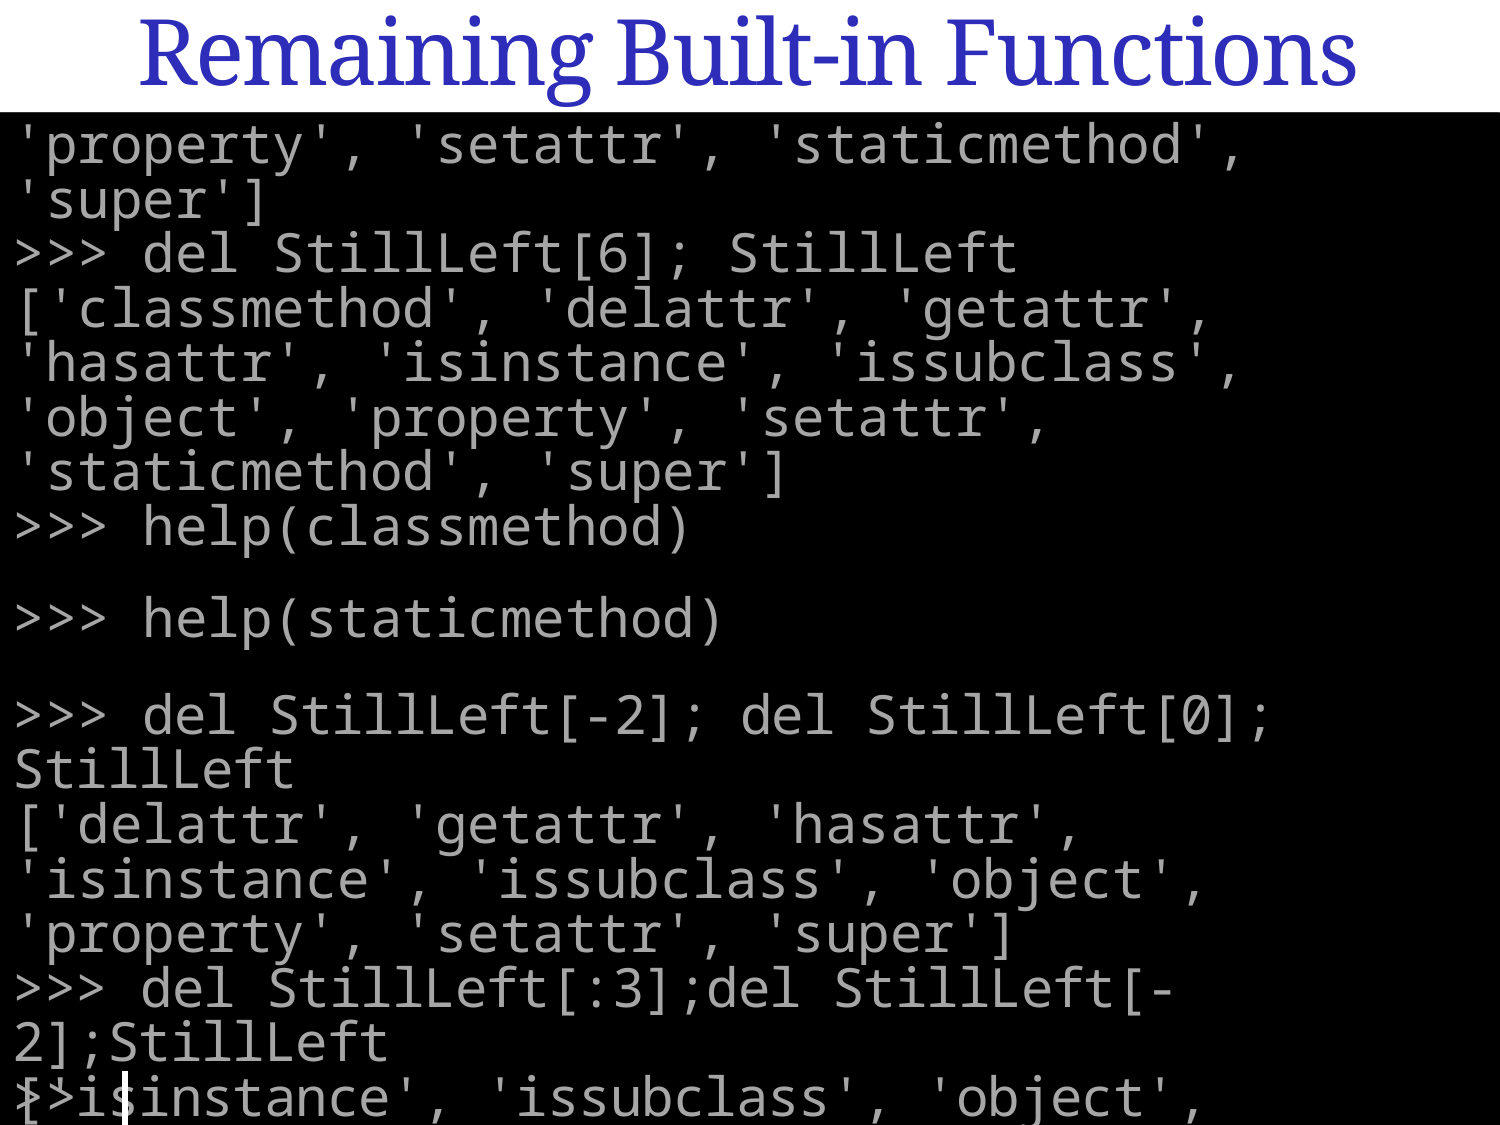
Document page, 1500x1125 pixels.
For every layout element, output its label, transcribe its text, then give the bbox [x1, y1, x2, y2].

text_box 'property', 'setattr', 'staticmethod', 'super'] >>> del StillLeft[6]; StillLeft ['classmethod', 'delattr', 'getattr', 'hasattr', 'isinstance', 'issubclass', 'object', 'property', 'setattr', 'staticmethod', 'super'] >>> help(classmethod) >>> help(staticmethod) >>> del StillLeft[-2]; del StillLeft[0]; StillLeft ['delattr', 'getattr', 'hasattr', 'isinstance', 'issubclass', 'object', 'property', 'setattr', 'super'] >>> del StillLeft[:3];del StillLeft[-2];StillLeft ['isinstance', 'issubclass', 'object', 'property', 'super'] >>> del StillLeft[:3];del StillLeft[-2];StillLeft ['isinstance', 'issubclass', 'object', 'super'] [0, 110, 1500, 1125]
text_box Remaining Built-in Functions [0, 0, 1498, 110]
text_box >>> [0, 1054, 119, 1117]
